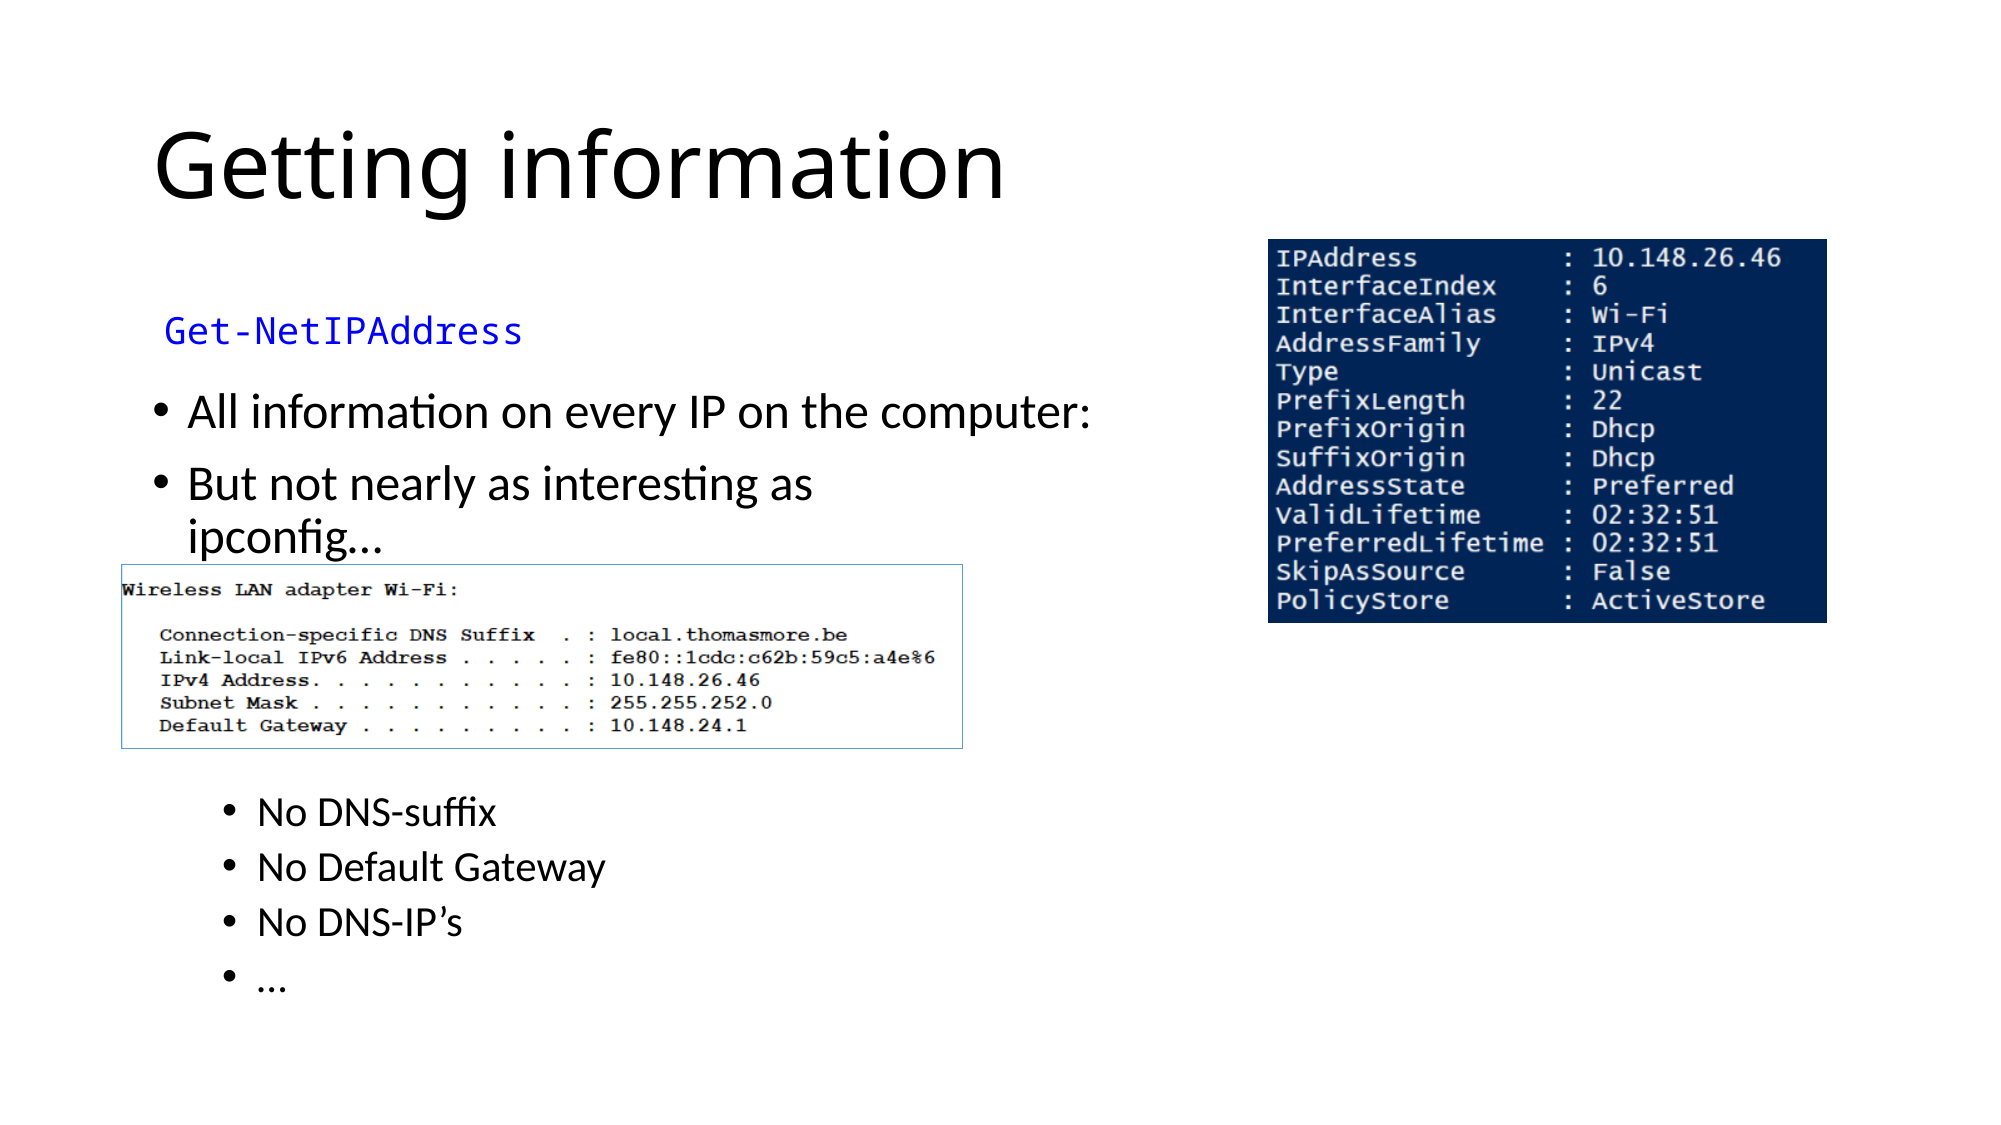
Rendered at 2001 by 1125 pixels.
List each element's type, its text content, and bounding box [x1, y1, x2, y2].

title Getting information [137, 59, 1863, 278]
picture [1267, 239, 1827, 623]
list All information on every IP on the computer: But not nearly as interesting as ipconfig… No DNS-suffix No Default Gateway No DNS-IP’s … [137, 299, 1863, 1014]
text_box Get-NetIPAddress [141, 299, 562, 360]
picture [121, 564, 963, 749]
